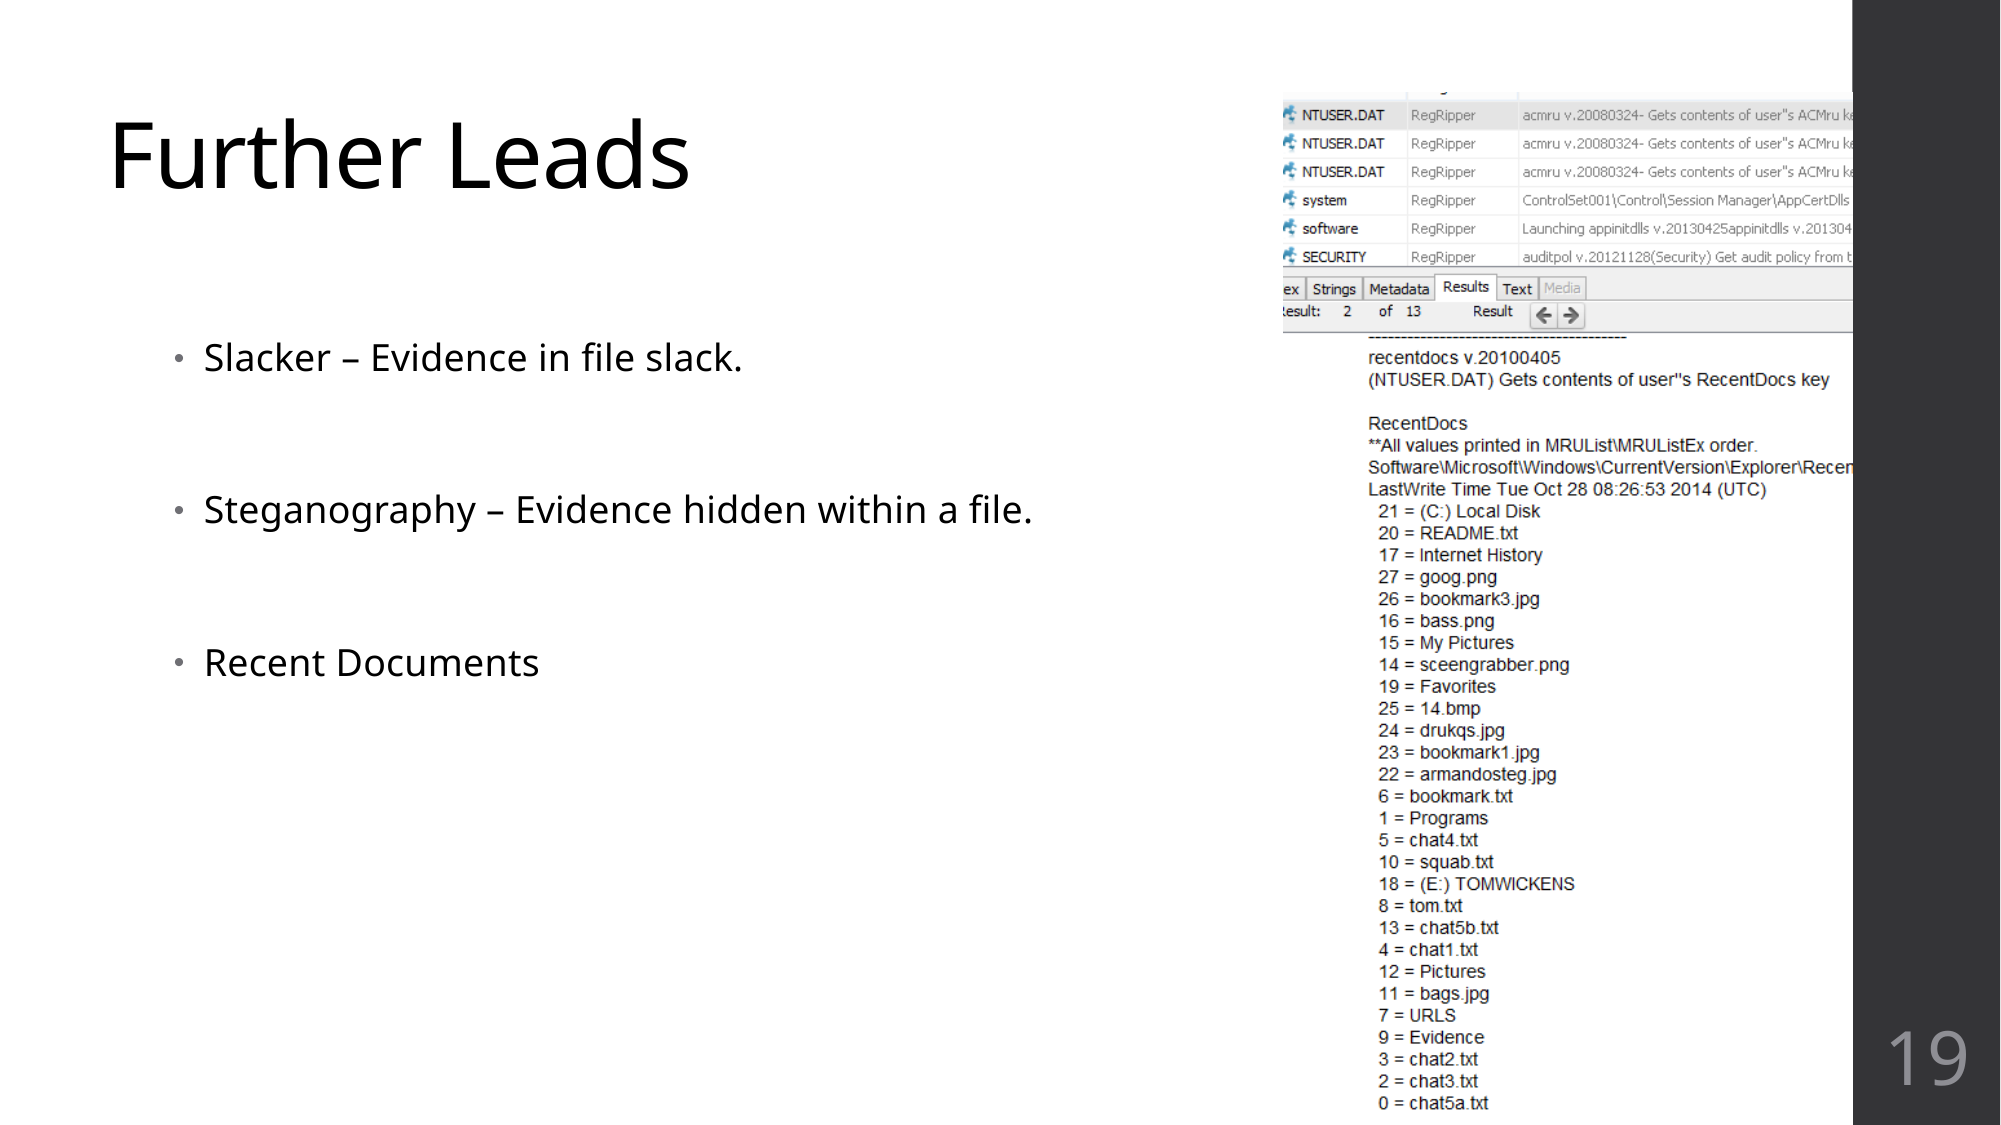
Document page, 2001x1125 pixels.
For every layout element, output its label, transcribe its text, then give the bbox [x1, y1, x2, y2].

slide_number 19 [1860, 1012, 2000, 1110]
title Further Leads [93, 61, 1683, 217]
list Slacker – Evidence in file slack. Steganography – Evidence hidden within a file. Recent Documents [158, 330, 1263, 978]
picture [1283, 92, 1853, 1125]
